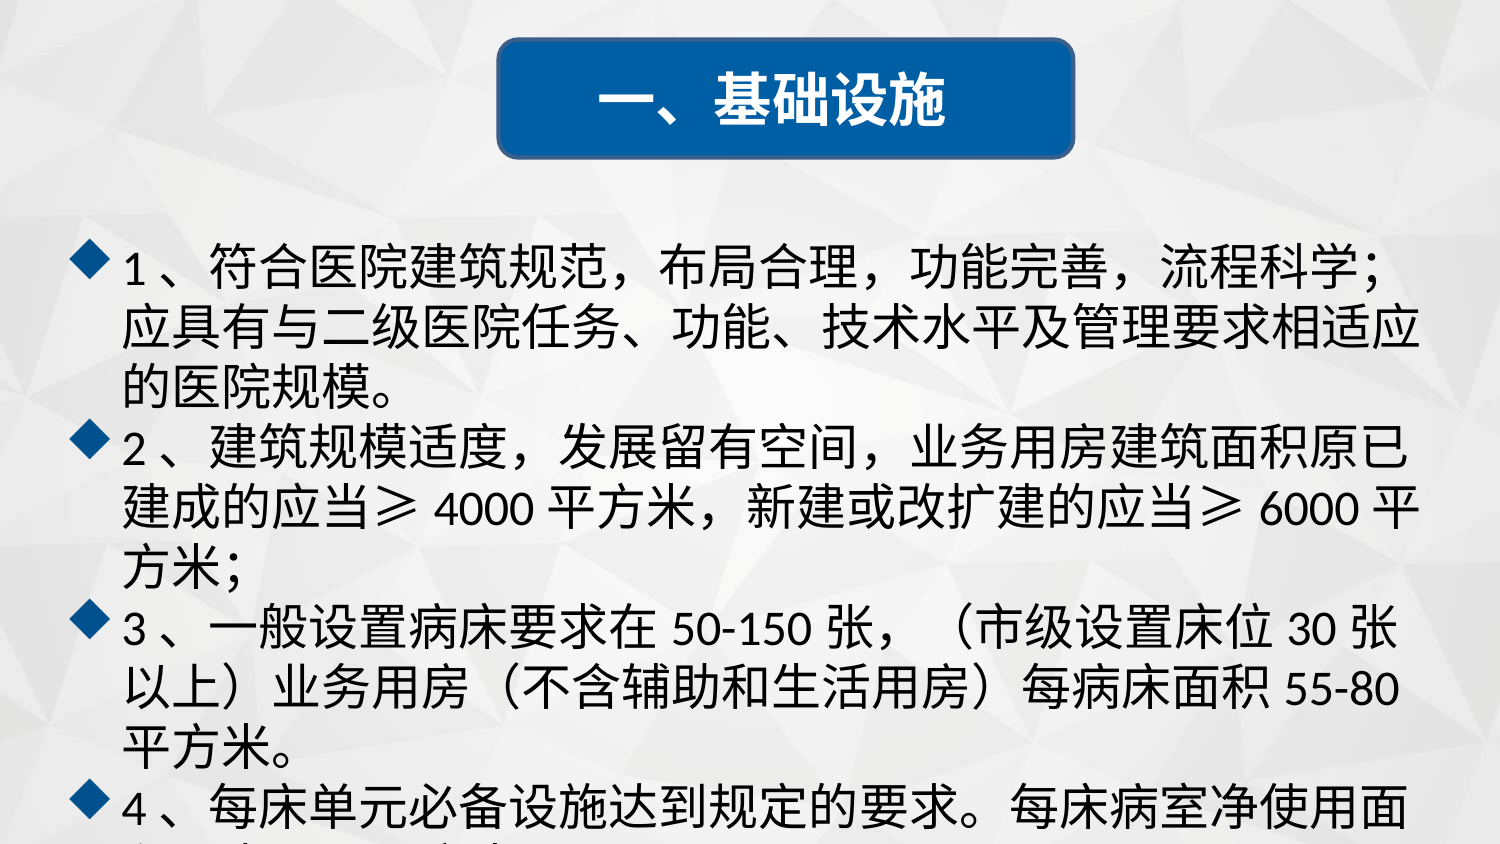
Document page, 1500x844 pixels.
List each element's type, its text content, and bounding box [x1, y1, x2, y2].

picture [0, 0, 1500, 844]
text_box 一、基础设施 [468, 55, 1076, 141]
text_box 1、符合医院建筑规范，布局合理，功能完善，流程科学；应具有与二级医院任务、功能、技术水平及管理要求相适应的医院规模。 2、建筑规模适度，发展留有空间，业务用房建筑面积原已建成的应当≥4000平方米，新建或改扩建的应当≥6000平方米； 3、一般设置病床要求在50-150张，（市级设置床位30张以上）业务用房（不含辅助和生活用房）每病床面积55-80平方米。 4、每床单元必备设施达到规定的要求。每床病室净使用面积不少于5平方米。 [50, 227, 1450, 844]
text_box [496, 37, 1075, 55]
text_box [496, 141, 1076, 160]
